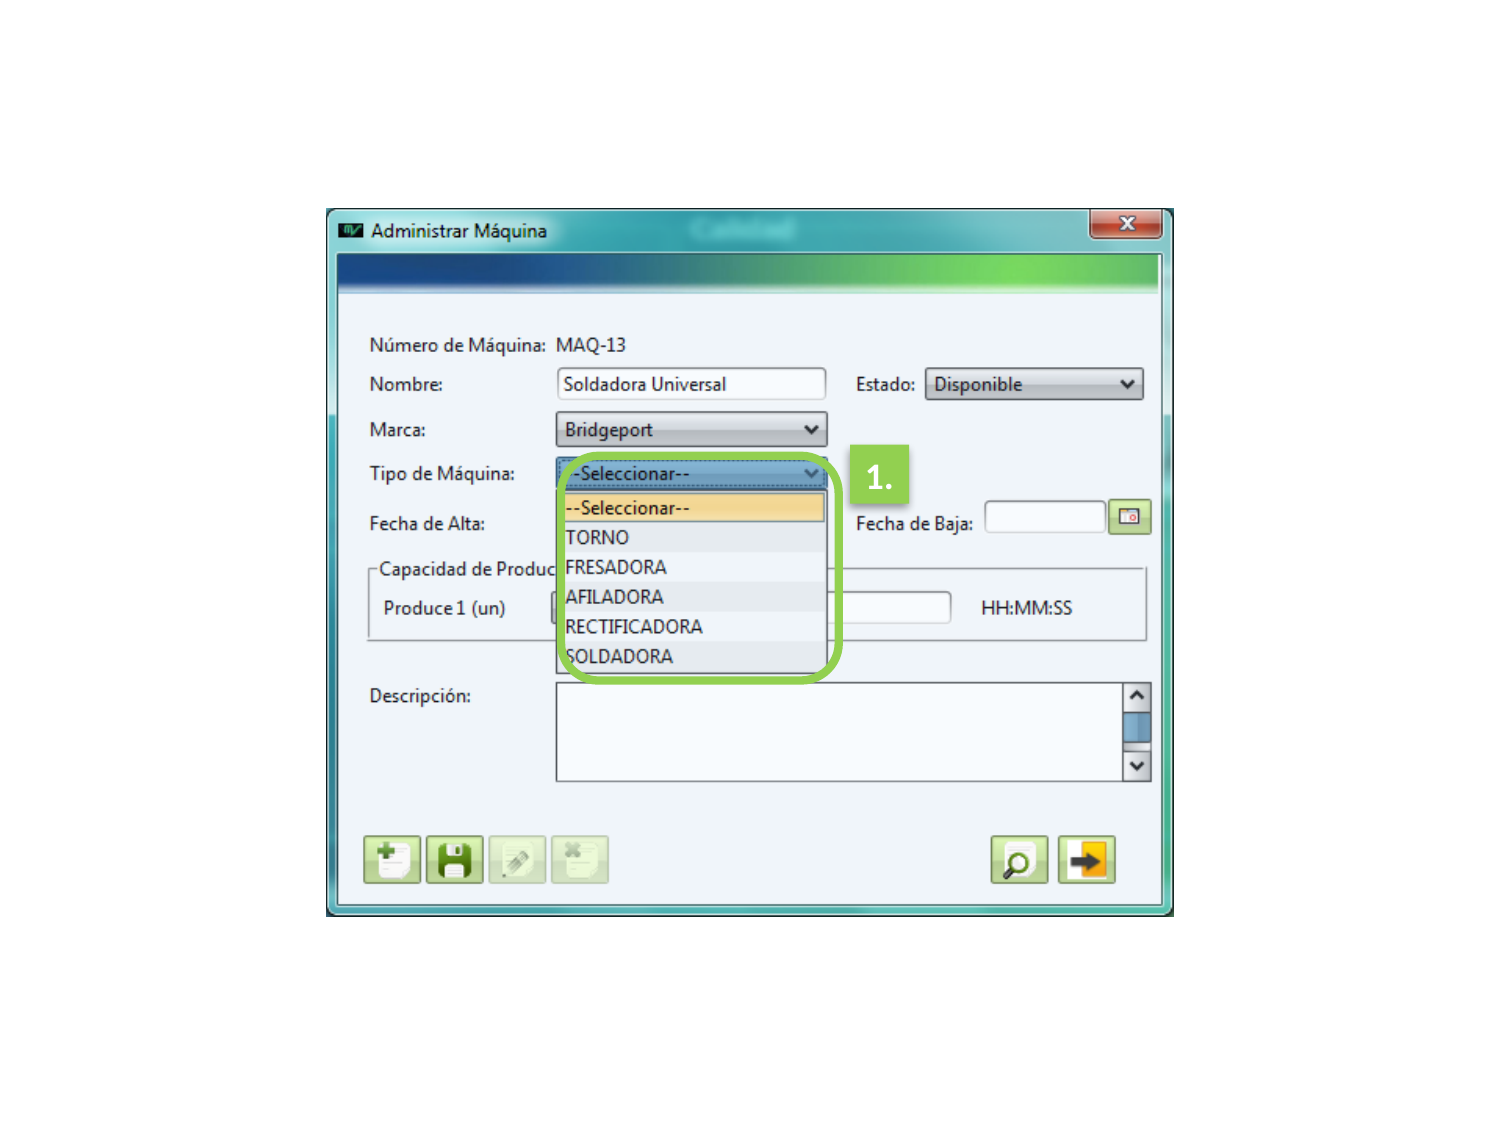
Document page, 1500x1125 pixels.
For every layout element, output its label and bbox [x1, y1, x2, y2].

text_box [326, 208, 1174, 917]
